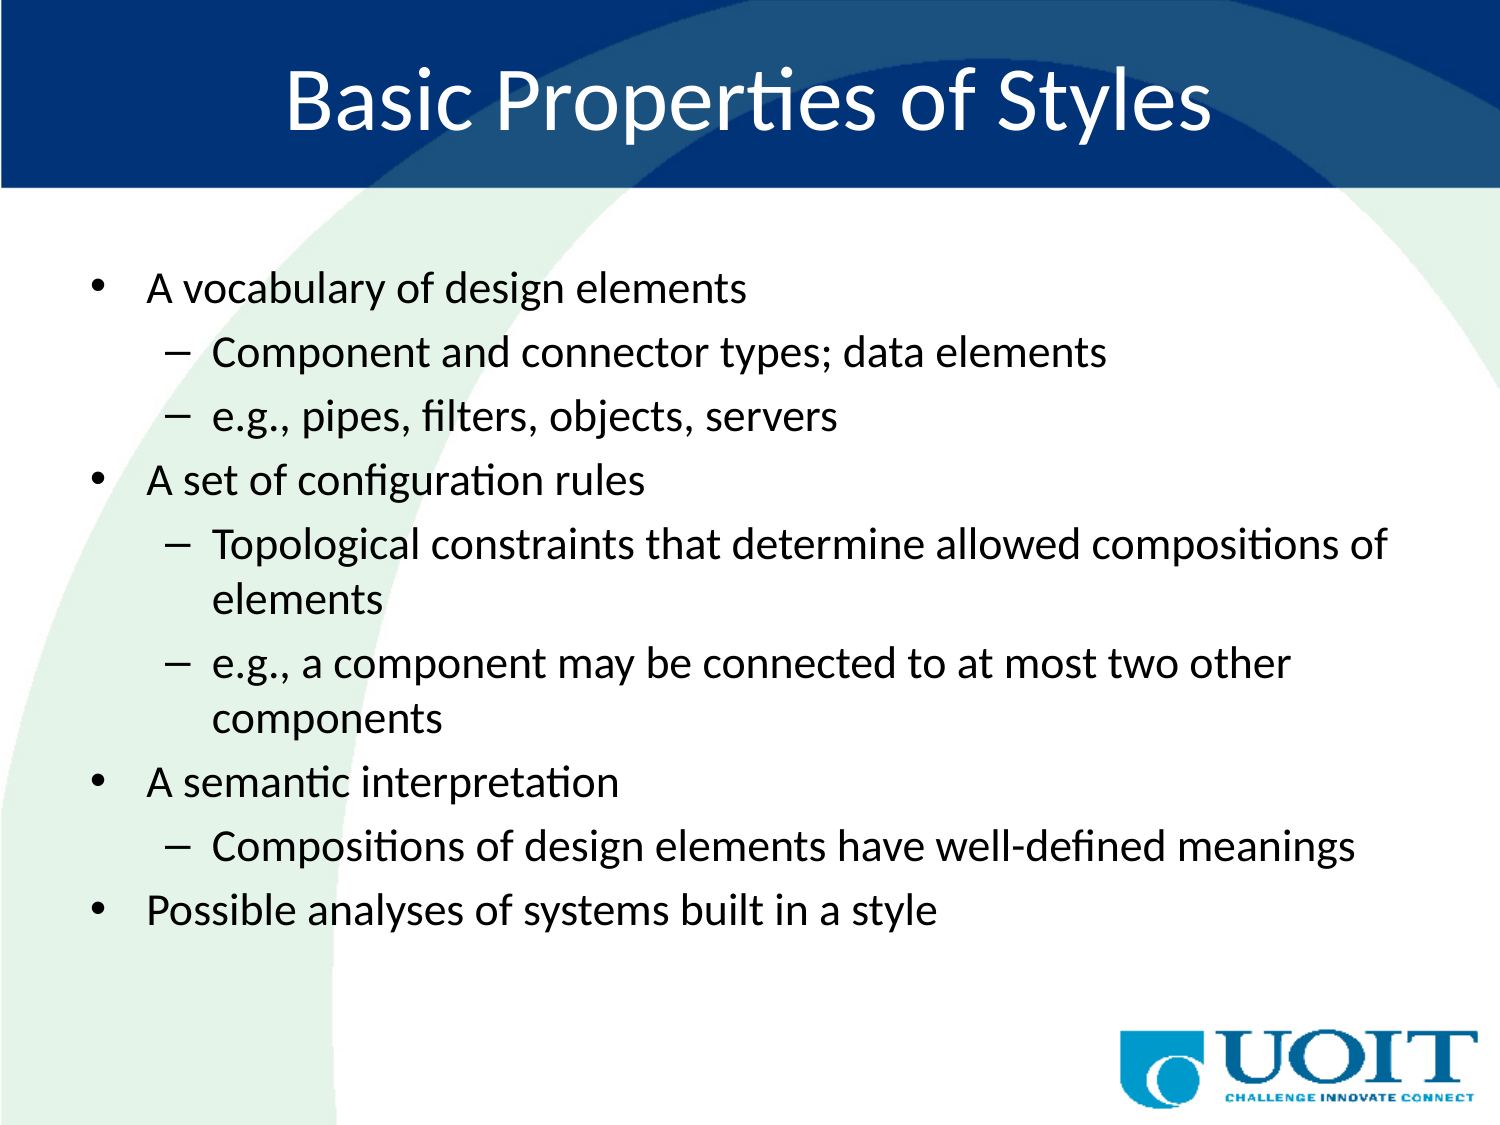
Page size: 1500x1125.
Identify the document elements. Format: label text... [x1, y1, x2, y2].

list A vocabulary of design elements Component and connector types; data elements e.g., pipes, filters, objects, servers A set of configuration rules Topological constraints that determine allowed compositions of elements e.g., a component may be connected to at most two other components A semantic interpretation Compositions of design elements have well-defined meanings Possible analyses of systems built in a style [75, 249, 1413, 975]
title Basic Properties of Styles [75, 0, 1425, 188]
picture [0, 0, 1500, 1125]
